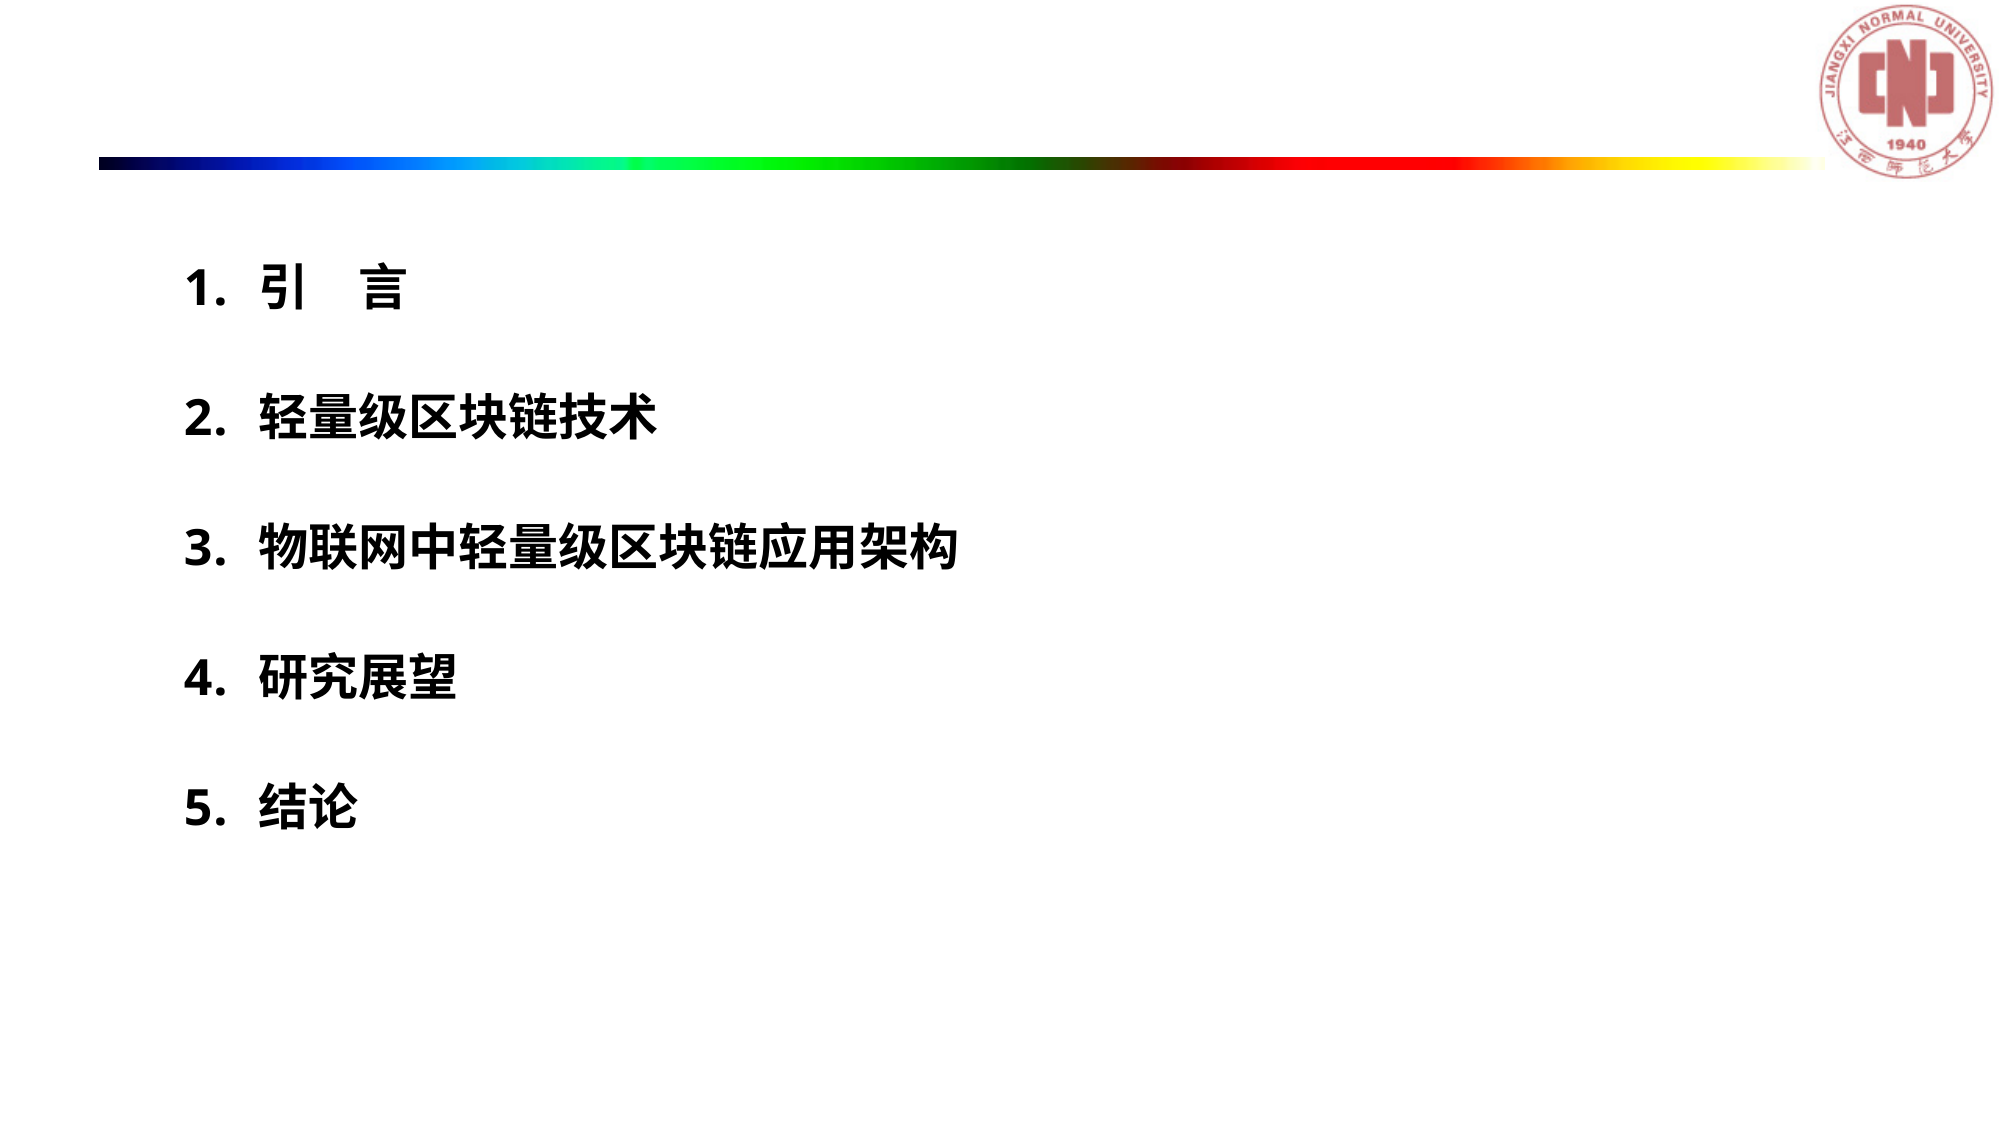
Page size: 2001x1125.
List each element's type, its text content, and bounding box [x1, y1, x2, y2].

list 引 言 轻量级区块链技术 物联网中轻量级区块链应用架构 研究展望 结论 [168, 263, 1870, 913]
picture [500, 2, 1999, 182]
picture [99, 157, 466, 170]
